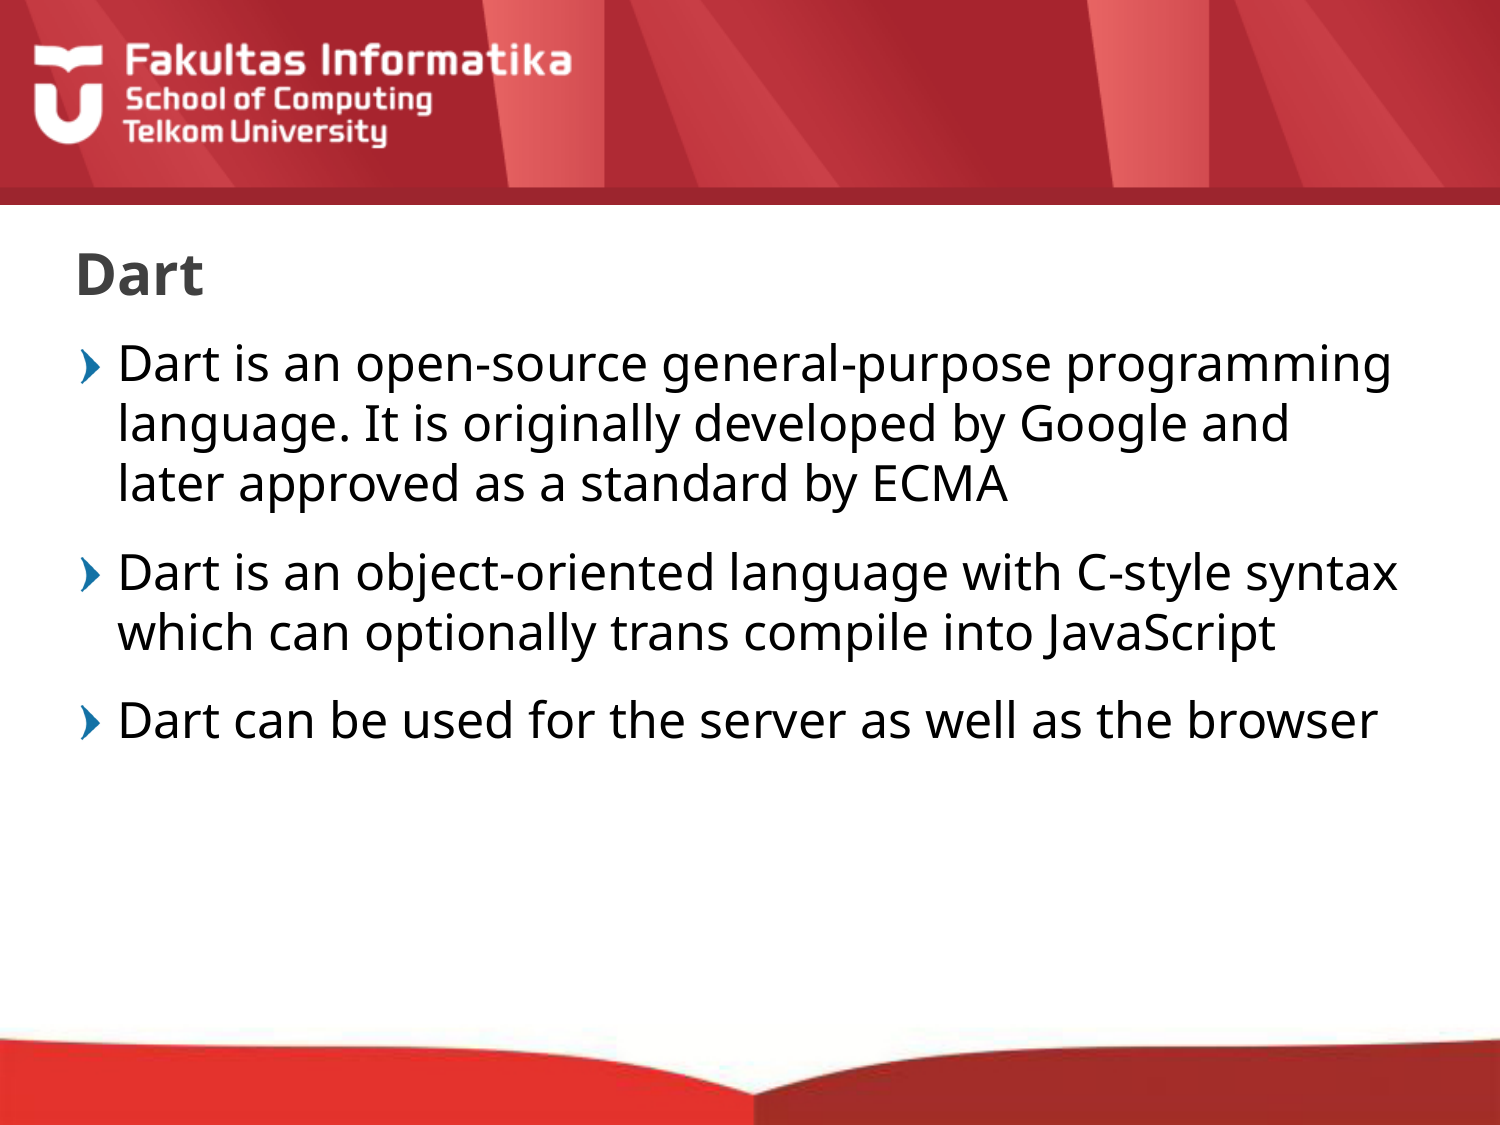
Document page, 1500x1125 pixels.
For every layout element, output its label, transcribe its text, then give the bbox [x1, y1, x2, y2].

picture [0, 1024, 1500, 1125]
title Dart [59, 219, 1426, 324]
picture [74, 338, 104, 386]
picture [74, 694, 104, 742]
picture [0, 0, 1500, 205]
list Dart is an open-source general-purpose programming language. It is originally developed by Google and later approved as a standard by ECMA Dart is an object-oriented language with C-style syntax which can optionally trans compile into JavaScript Dart can be used for the server as well as the browser [59, 324, 1426, 990]
picture [74, 546, 104, 594]
